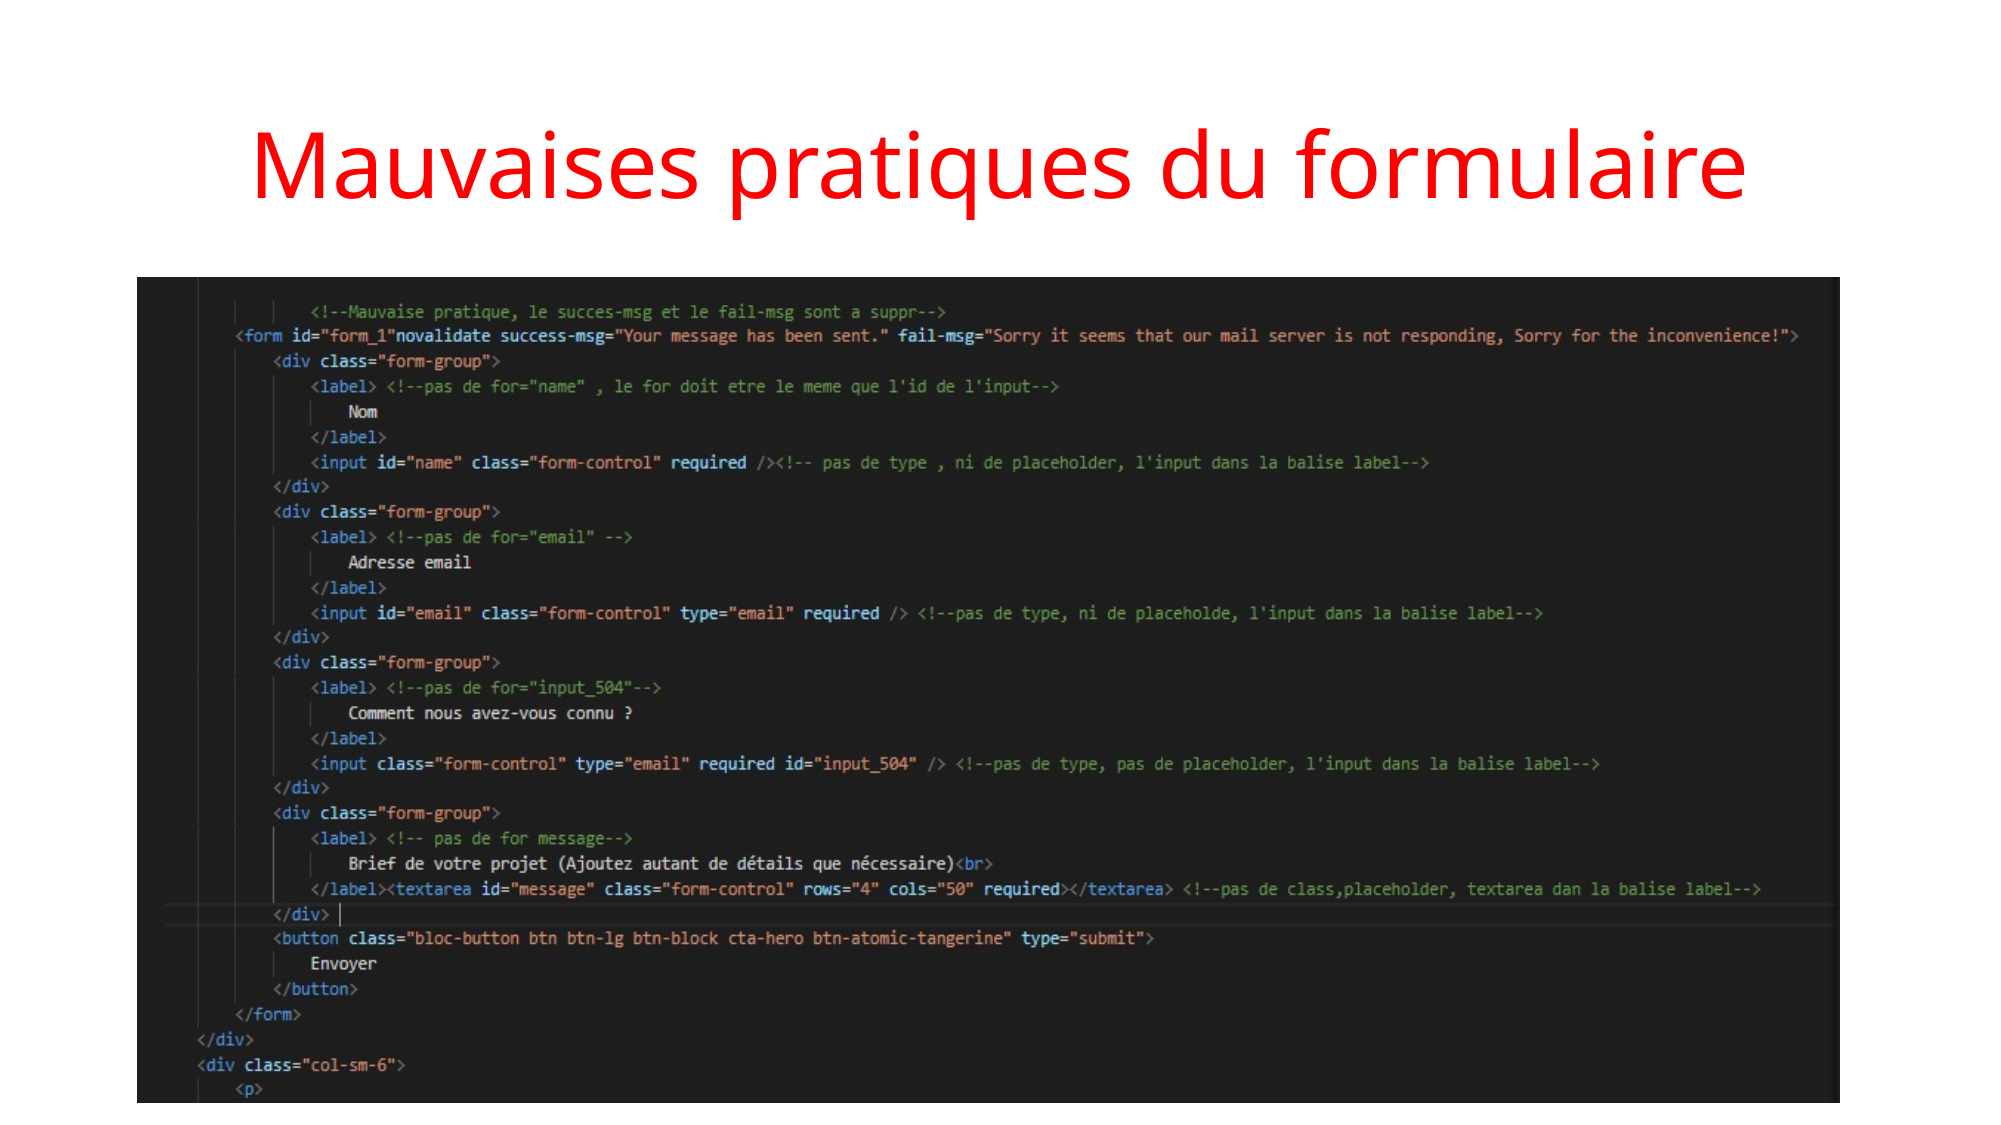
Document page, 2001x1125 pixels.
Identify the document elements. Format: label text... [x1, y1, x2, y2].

title Mauvaises pratiques du formulaire [137, 59, 1863, 278]
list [137, 277, 1840, 1103]
